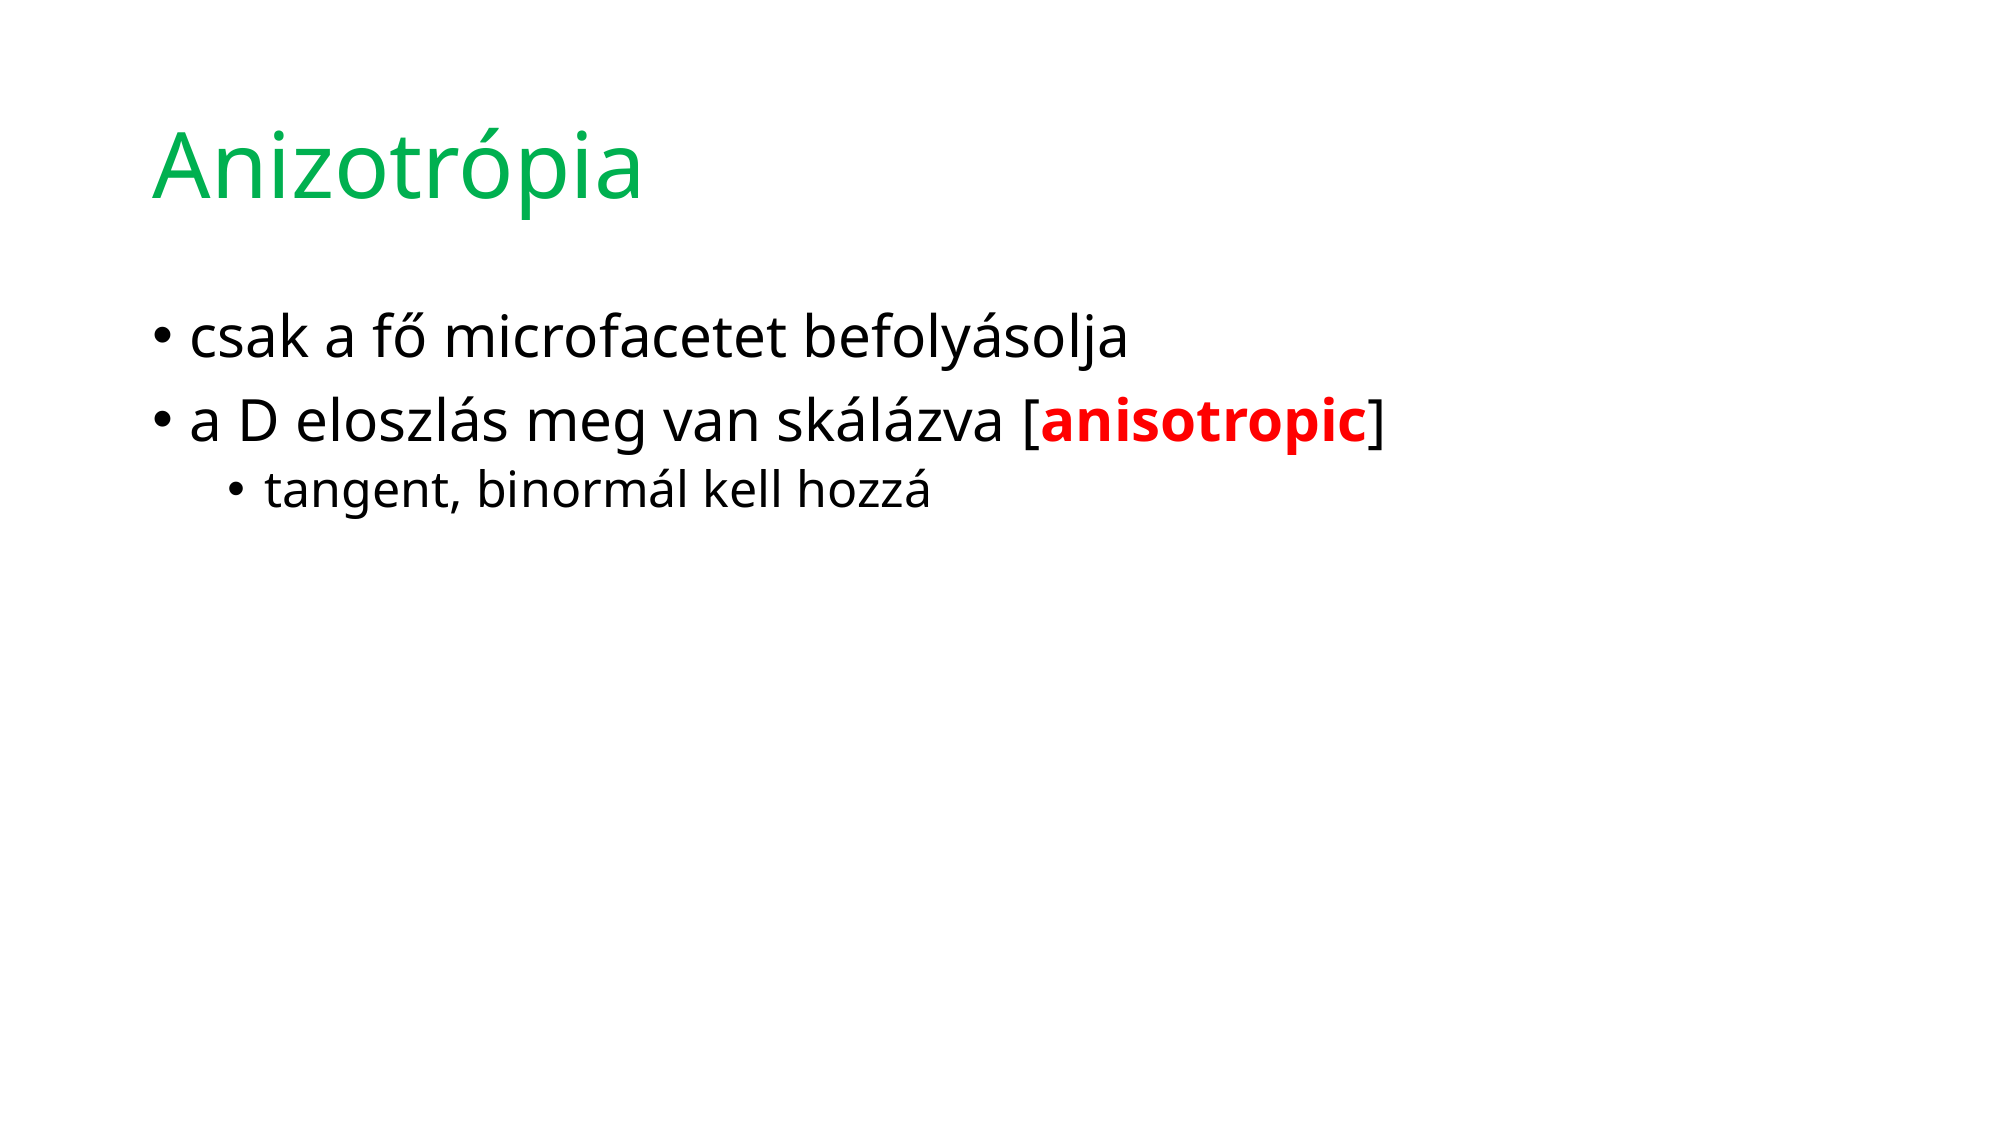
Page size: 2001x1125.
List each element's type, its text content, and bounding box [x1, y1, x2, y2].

title Anizotrópia [137, 59, 1863, 278]
list csak a fő microfacetet befolyásolja a D eloszlás meg van skálázva [anisotropic] tangent, binormál kell hozzá [137, 299, 1863, 1014]
